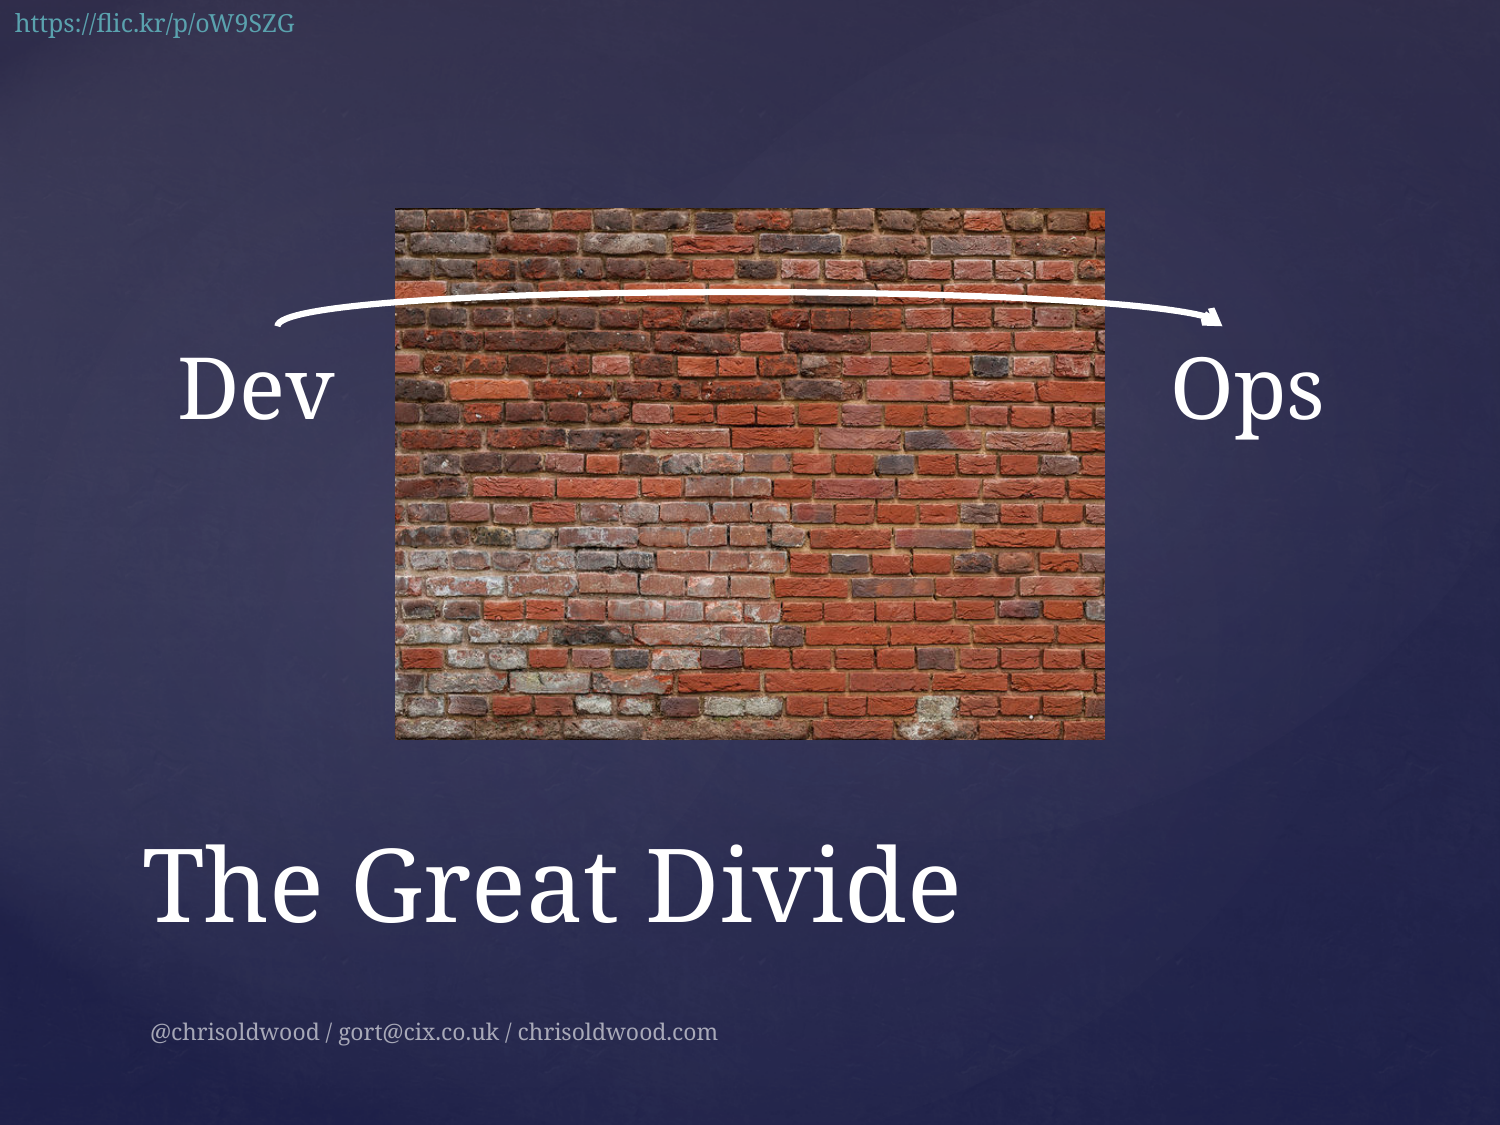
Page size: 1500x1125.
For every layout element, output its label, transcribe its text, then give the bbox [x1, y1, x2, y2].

text_box Ops [1114, 326, 1341, 445]
picture [753, 207, 1105, 741]
list Dev [159, 326, 385, 445]
picture [395, 207, 749, 741]
text_box https://flic.kr/p/oW9SZG [0, 0, 325, 45]
title The Great Divide [127, 800, 1365, 950]
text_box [749, 0, 753, 800]
footer @chrisoldwood / gort@cix.co.uk / chrisoldwood.com [135, 1009, 885, 1070]
